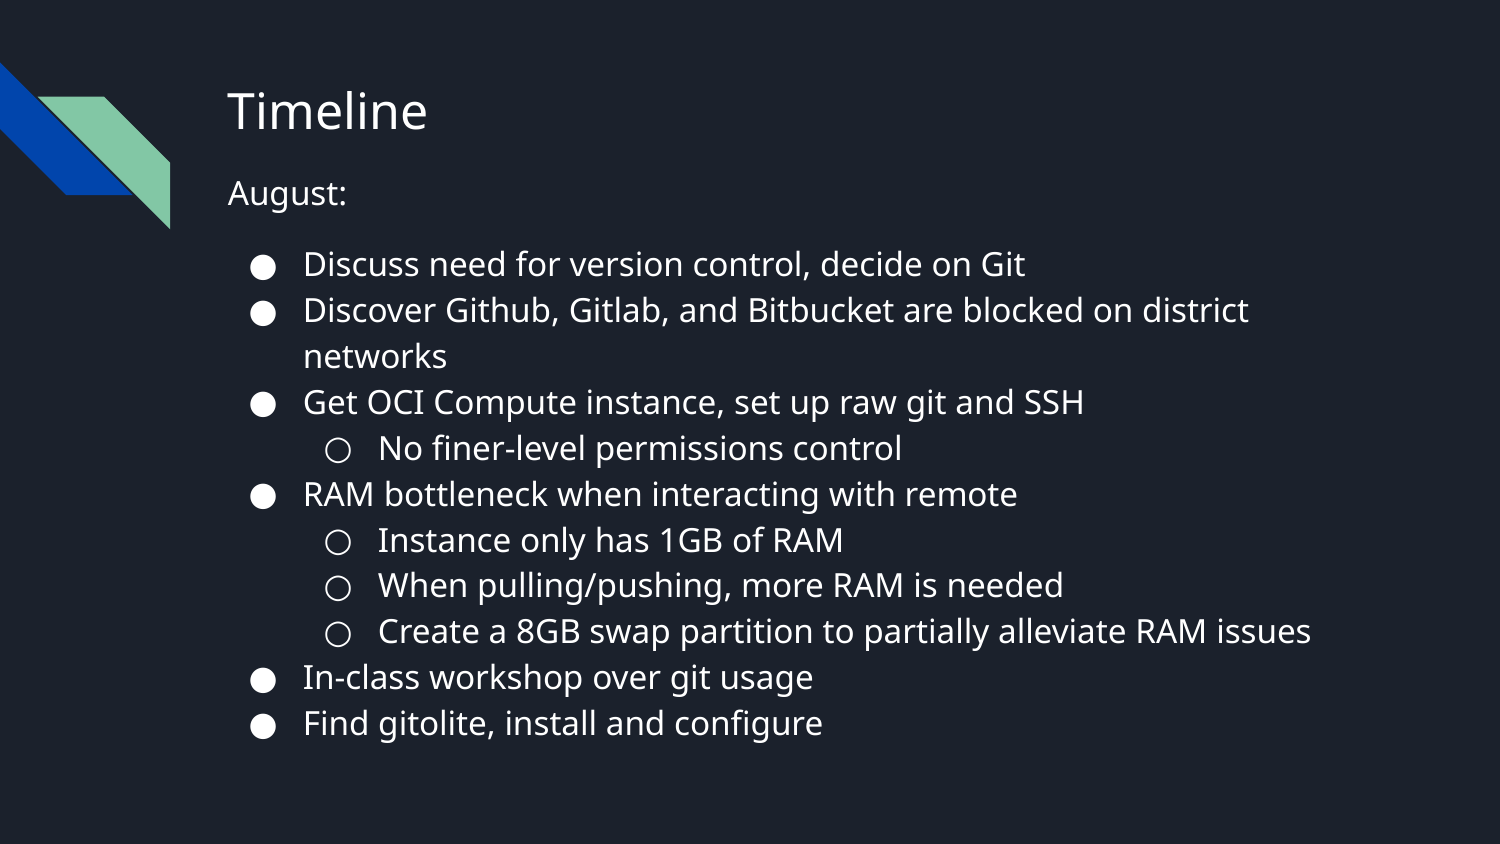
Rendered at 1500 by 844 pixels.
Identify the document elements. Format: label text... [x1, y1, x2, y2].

list August: Discuss need for version control, decide on Git Discover Github, Gitlab, and Bitbucket are blocked on district networks Get OCI Compute instance, set up raw git and SSH No finer-level permissions control RAM bottleneck when interacting with remote Instance only has 1GB of RAM When pulling/pushing, more RAM is needed Create a 8GB swap partition to partially alleviate RAM issues In-class workshop over git usage Find gitolite, install and configure [212, 151, 1368, 826]
title Timeline [212, 64, 1368, 151]
